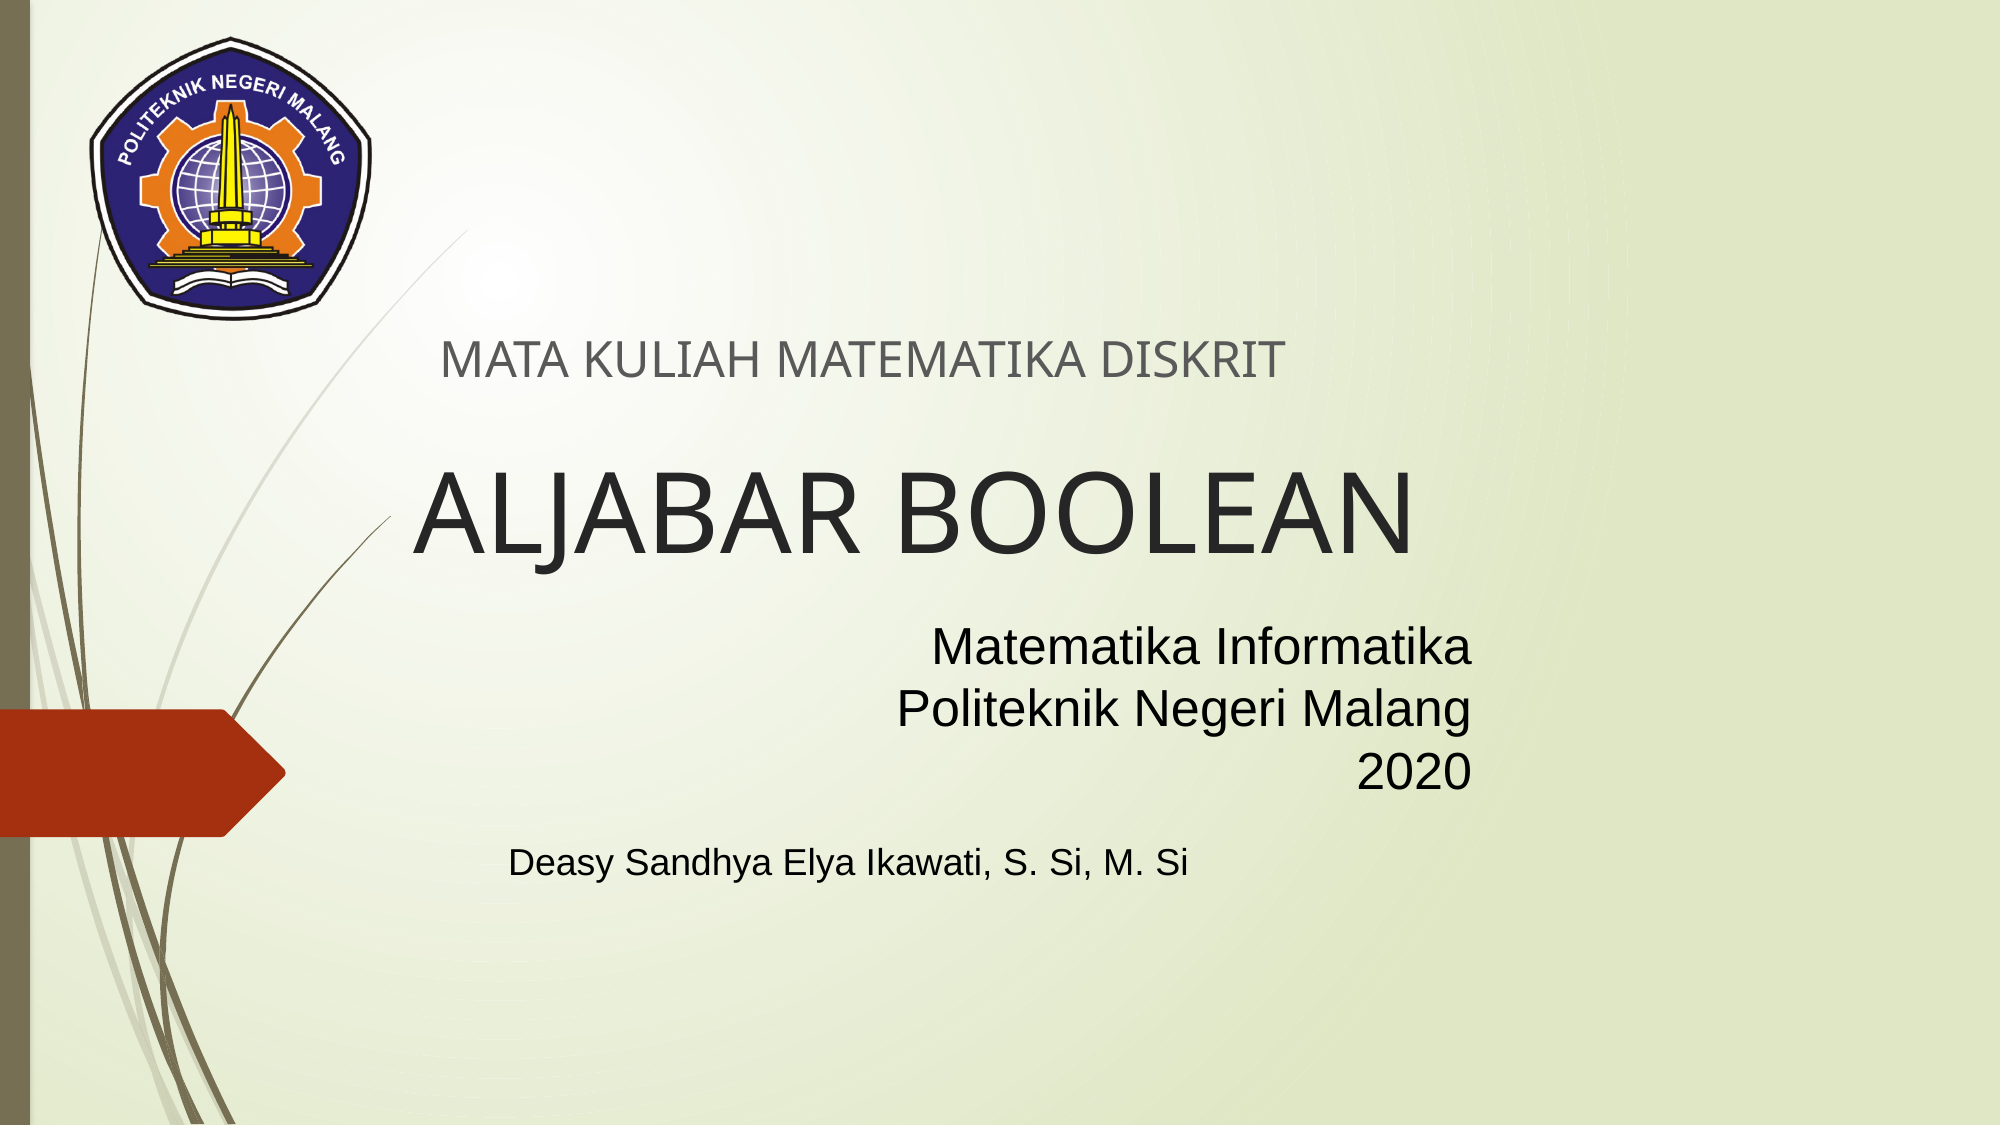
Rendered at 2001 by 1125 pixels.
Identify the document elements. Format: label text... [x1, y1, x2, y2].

text_box Matematika Informatika Politeknik Negeri Malang 2020 [824, 605, 1487, 808]
subtitle MATA KULIAH MATEMATIKA DISKRIT [424, 320, 1888, 505]
picture [89, 36, 372, 321]
title ALJABAR BOOLEAN [398, 420, 1861, 584]
text_box Deasy Sandhya Elya Ikawati, S. Si, M. Si [493, 830, 1238, 891]
